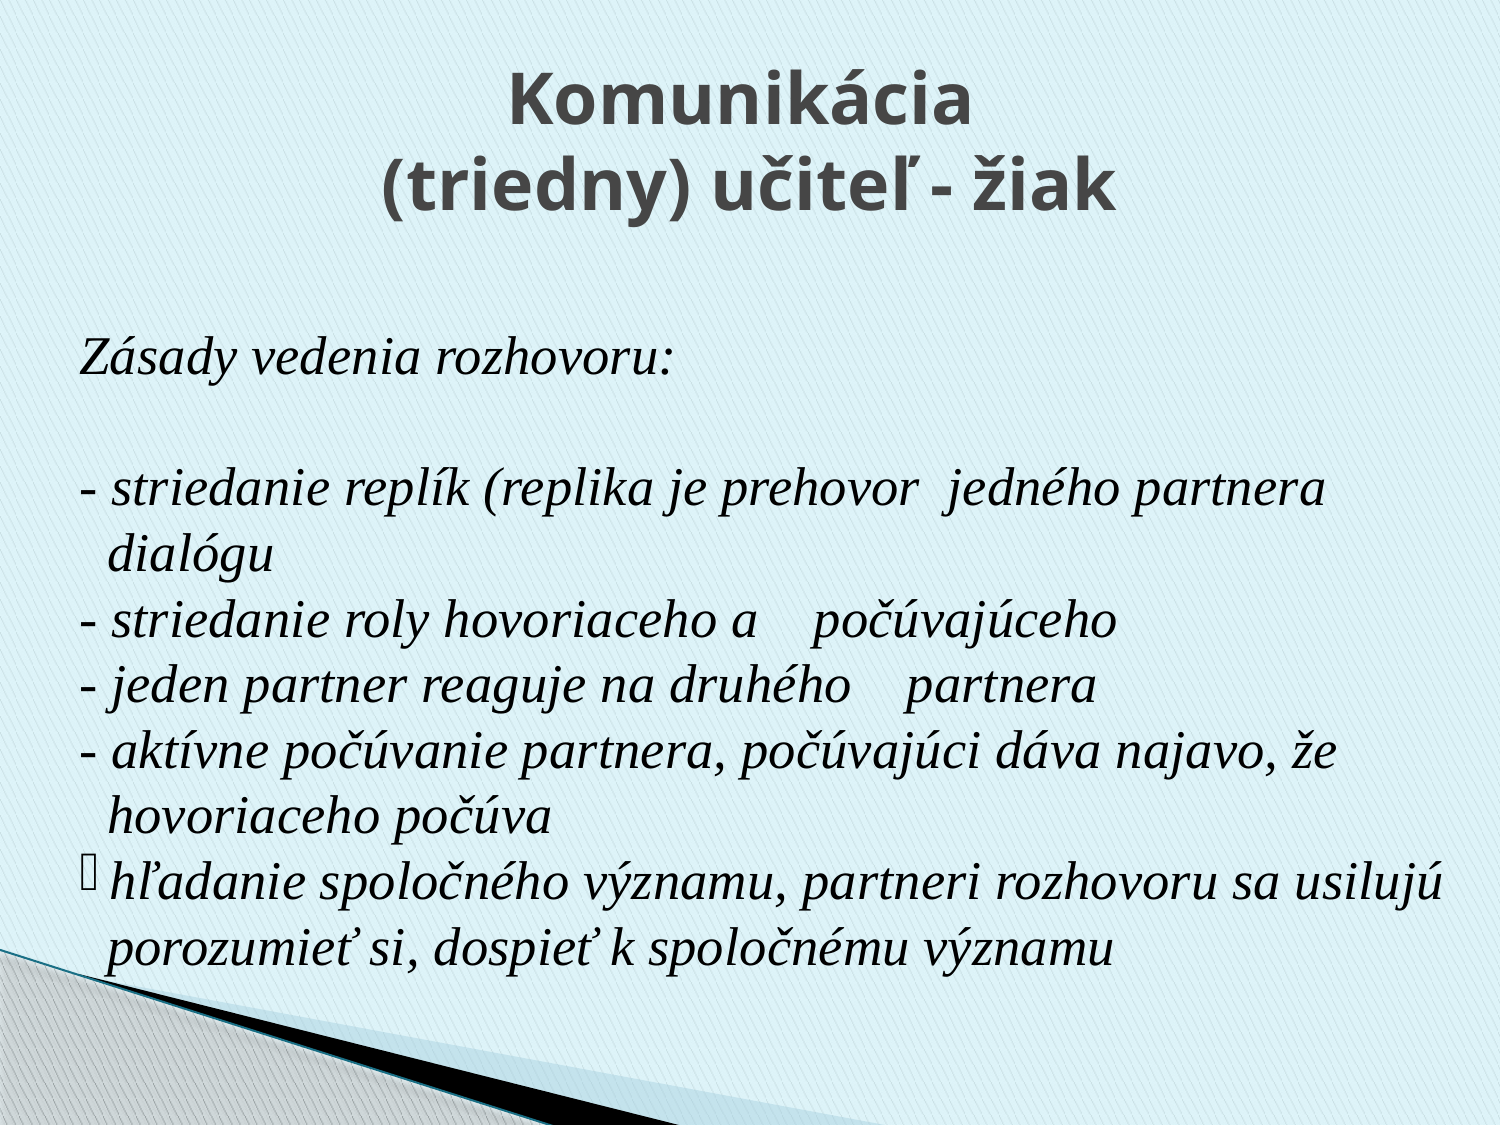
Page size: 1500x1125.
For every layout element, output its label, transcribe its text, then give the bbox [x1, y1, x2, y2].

text_box Zásady vedenia rozhovoru: - striedanie replík (replika je prehovor jedného partnera dialógu - striedanie roly hovoriaceho a počúvajúceho - jeden partner reaguje na druhého partnera - aktívne počúvanie partnera, počúvajúci dáva najavo, že hovoriaceho počúva hľadanie spoločného významu, partneri rozhovoru sa usilujú porozumieť si, dospieť k spoločnému významu [64, 255, 1500, 998]
title Komunikácia (triedny) učiteľ - žiak [75, 45, 1425, 233]
